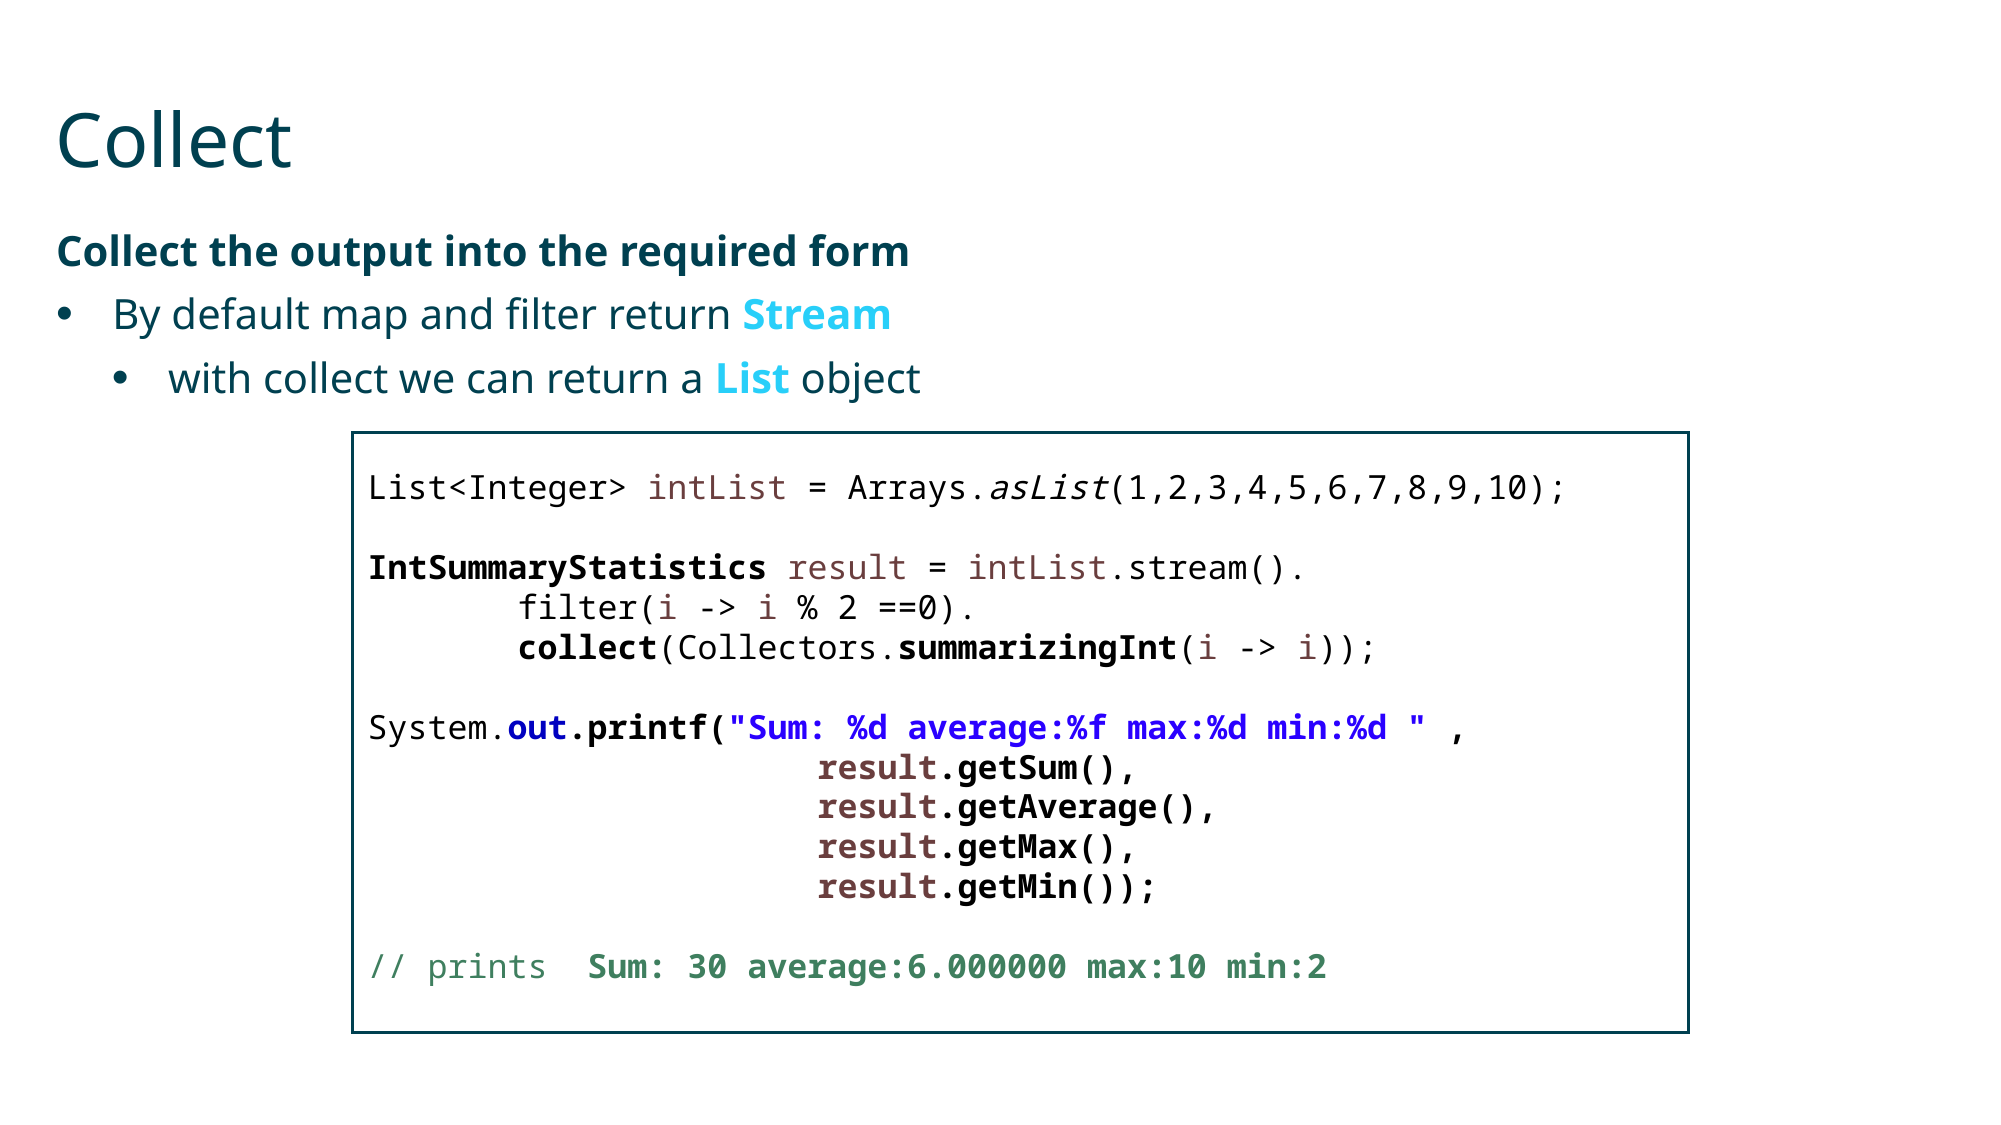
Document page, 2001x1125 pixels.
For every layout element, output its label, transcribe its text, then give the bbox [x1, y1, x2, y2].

text_box List<Integer> intList = Arrays.asList(1,2,3,4,5,6,7,8,9,10); IntSummaryStatistics result = intList.stream(). filter(i -> i % 2 ==0). collect(Collectors.summarizingInt(i -> i)); System.out.printf("Sum: %d average:%f max:%d min:%d " , result.getSum(), result.getAverage(), result.getMax(), result.getMin()); // prints Sum: 30 average:6.000000 max:10 min:2 [352, 432, 1689, 1034]
title Collect [55, 92, 1946, 225]
list Collect the output into the required form By default map and filter return Stream with collect we can return a List object [55, 224, 1789, 413]
